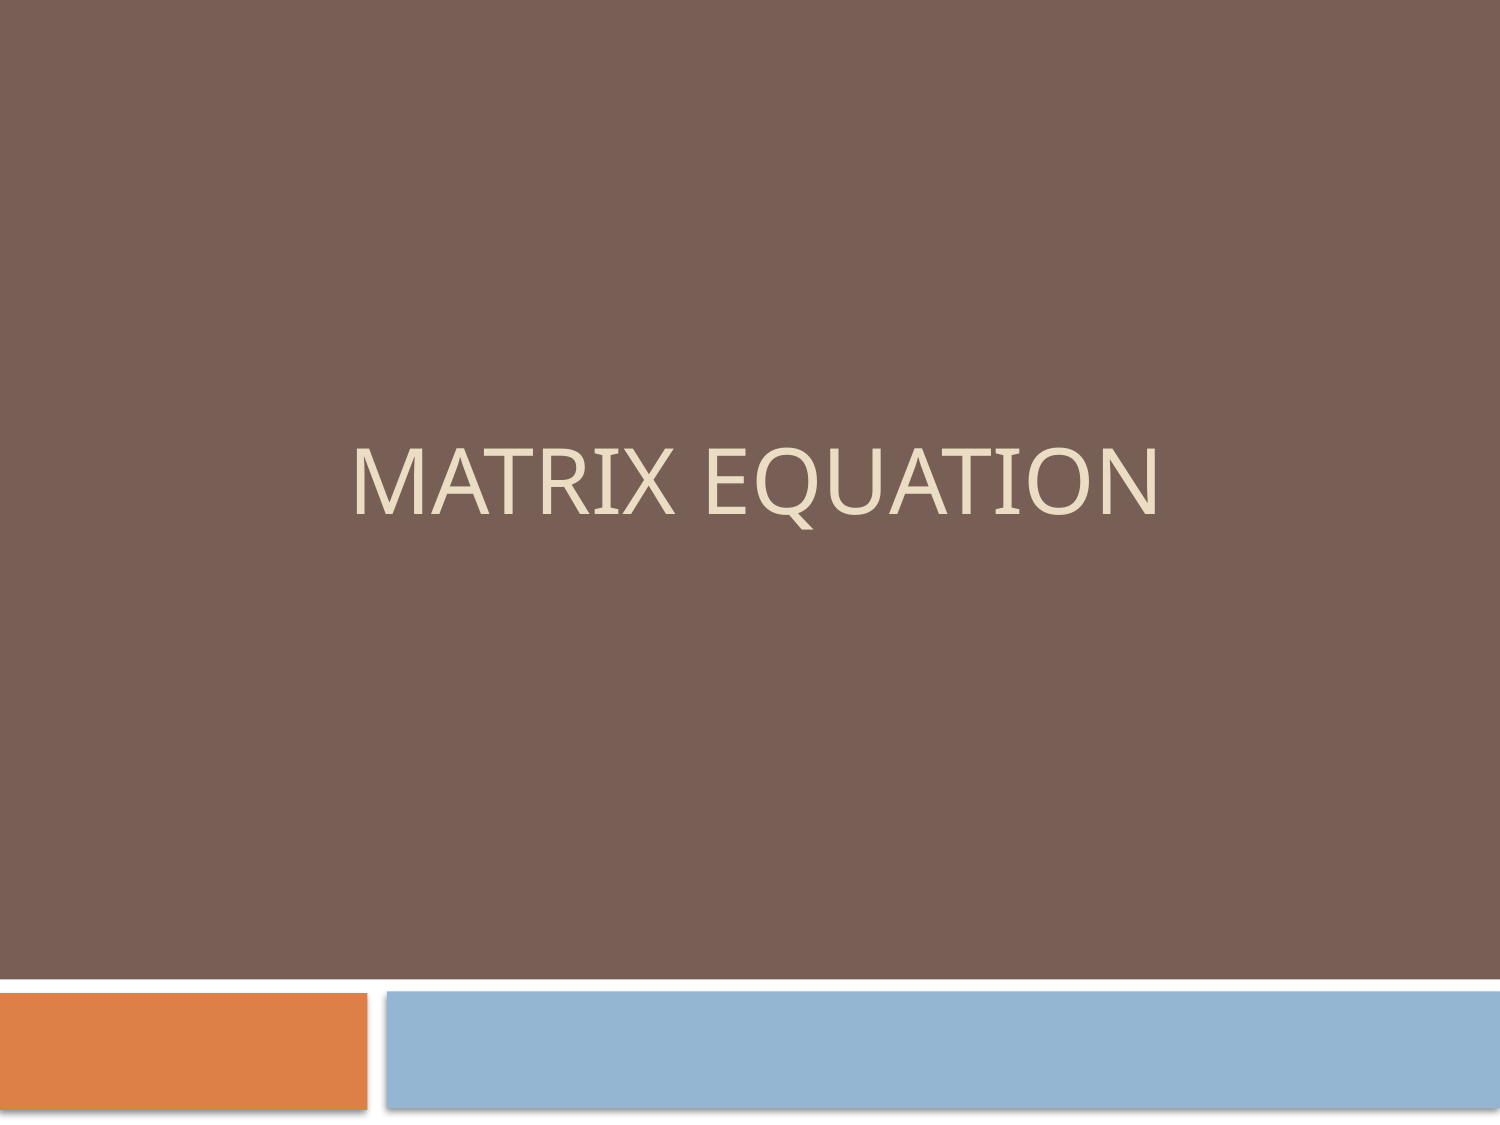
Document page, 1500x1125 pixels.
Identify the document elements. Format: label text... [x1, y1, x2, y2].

title Matrix equation [237, 350, 1300, 650]
